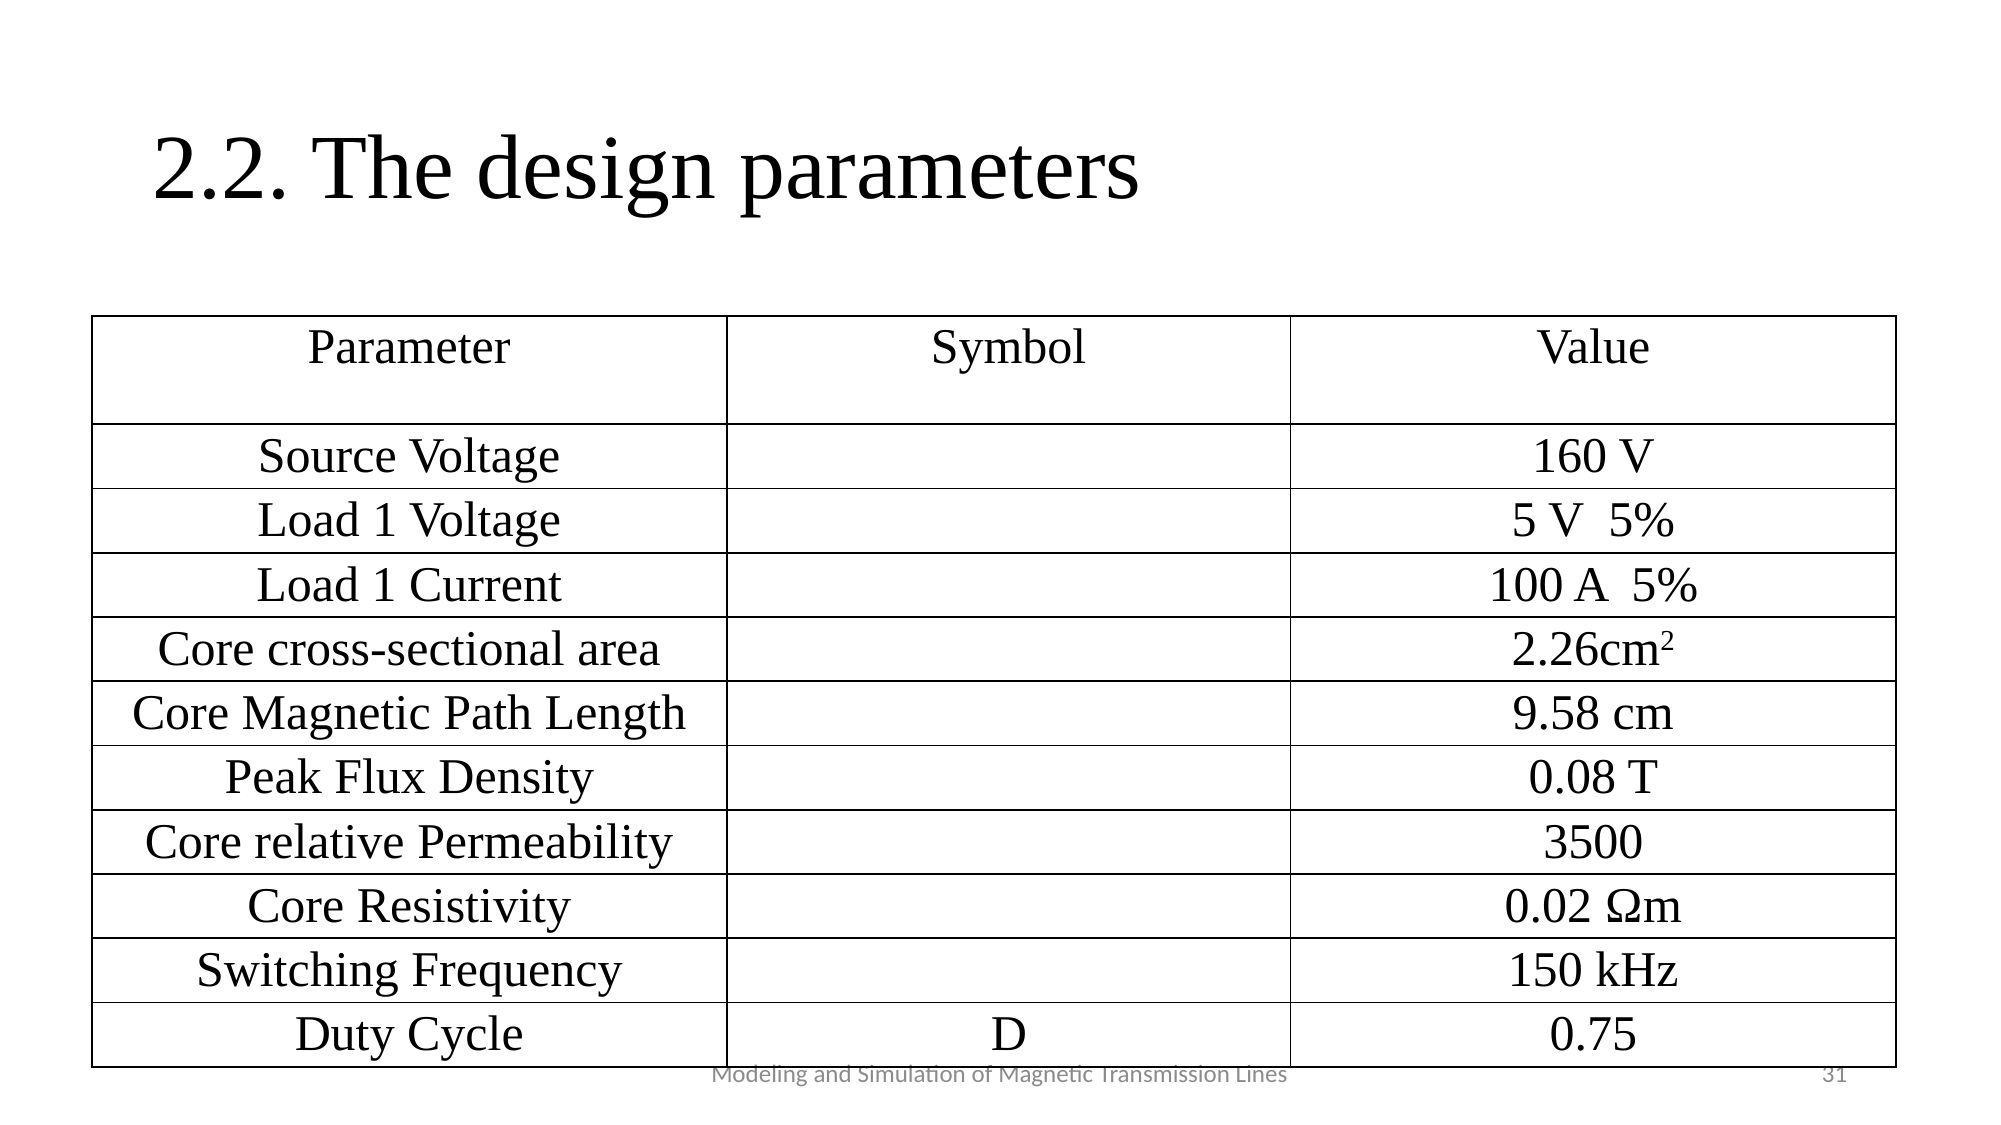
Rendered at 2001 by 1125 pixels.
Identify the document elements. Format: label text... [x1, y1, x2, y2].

footer Modeling and Simulation of Magnetic Transmission Lines [662, 1042, 1338, 1103]
title 2.2. The design parameters [137, 59, 1863, 278]
slide_number 31 [1412, 1042, 1863, 1103]
